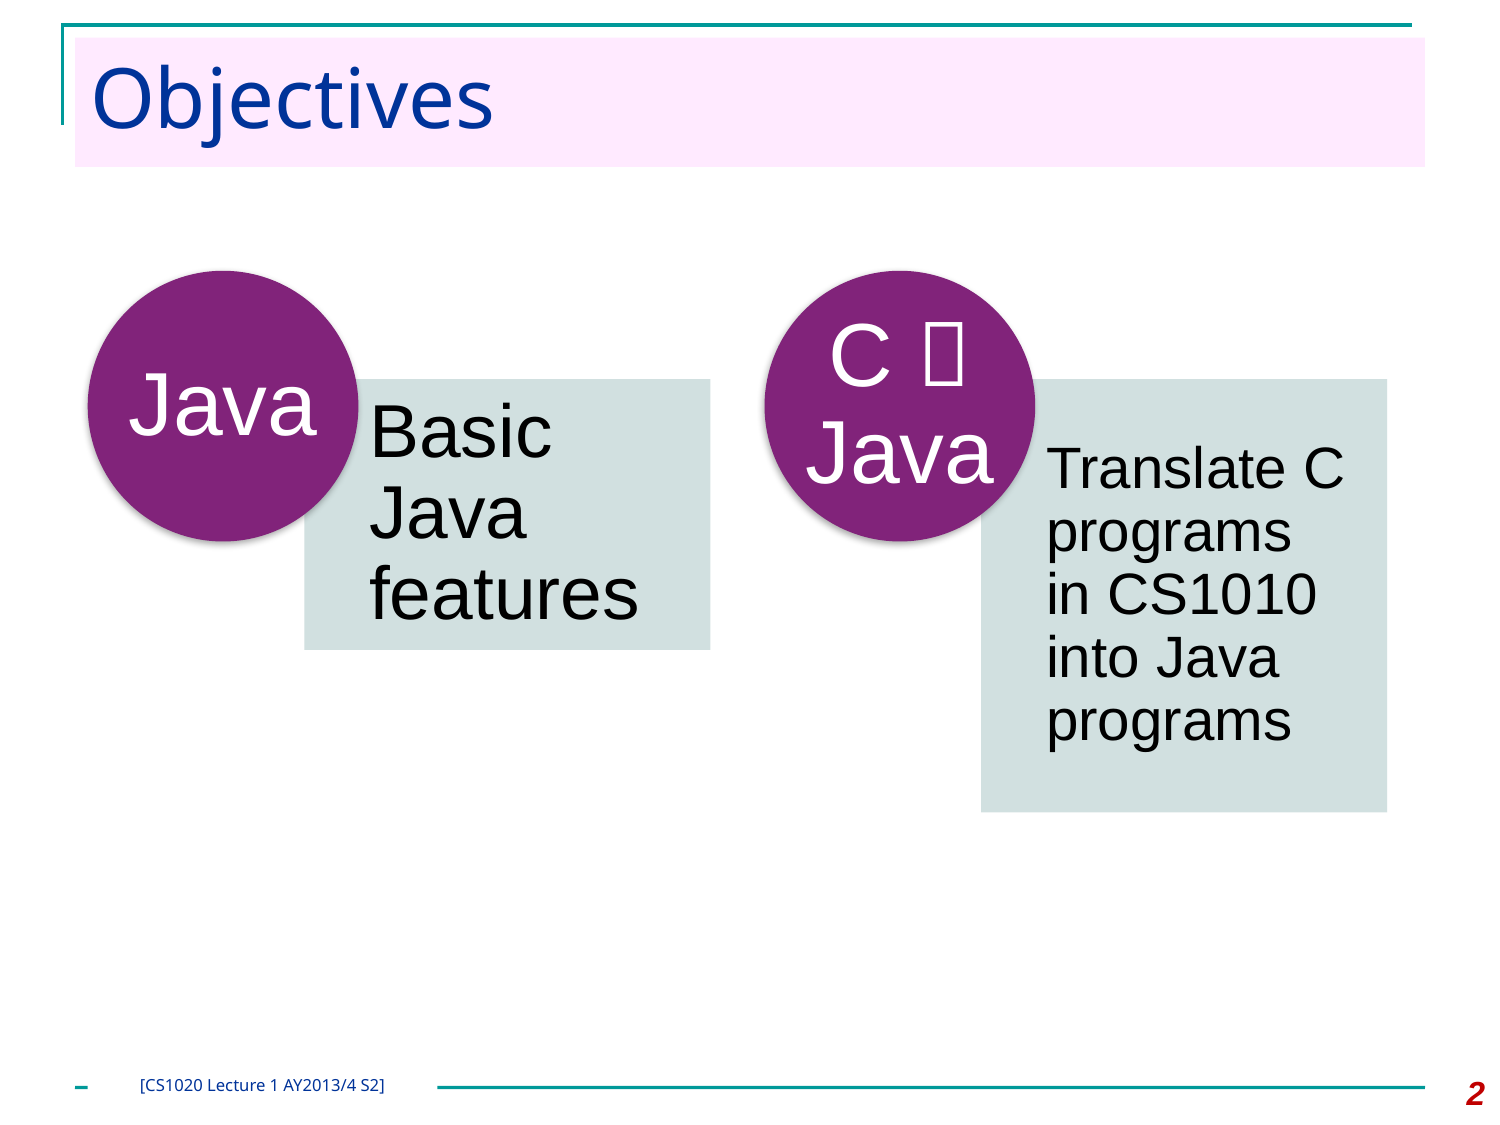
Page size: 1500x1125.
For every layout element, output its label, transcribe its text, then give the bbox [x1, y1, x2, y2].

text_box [87, 187, 1388, 896]
title Objectives [74, 37, 1426, 168]
slide_number 2 [1400, 1065, 1500, 1125]
footer [CS1020 Lecture 1 AY2013/4 S2] [87, 1074, 438, 1101]
